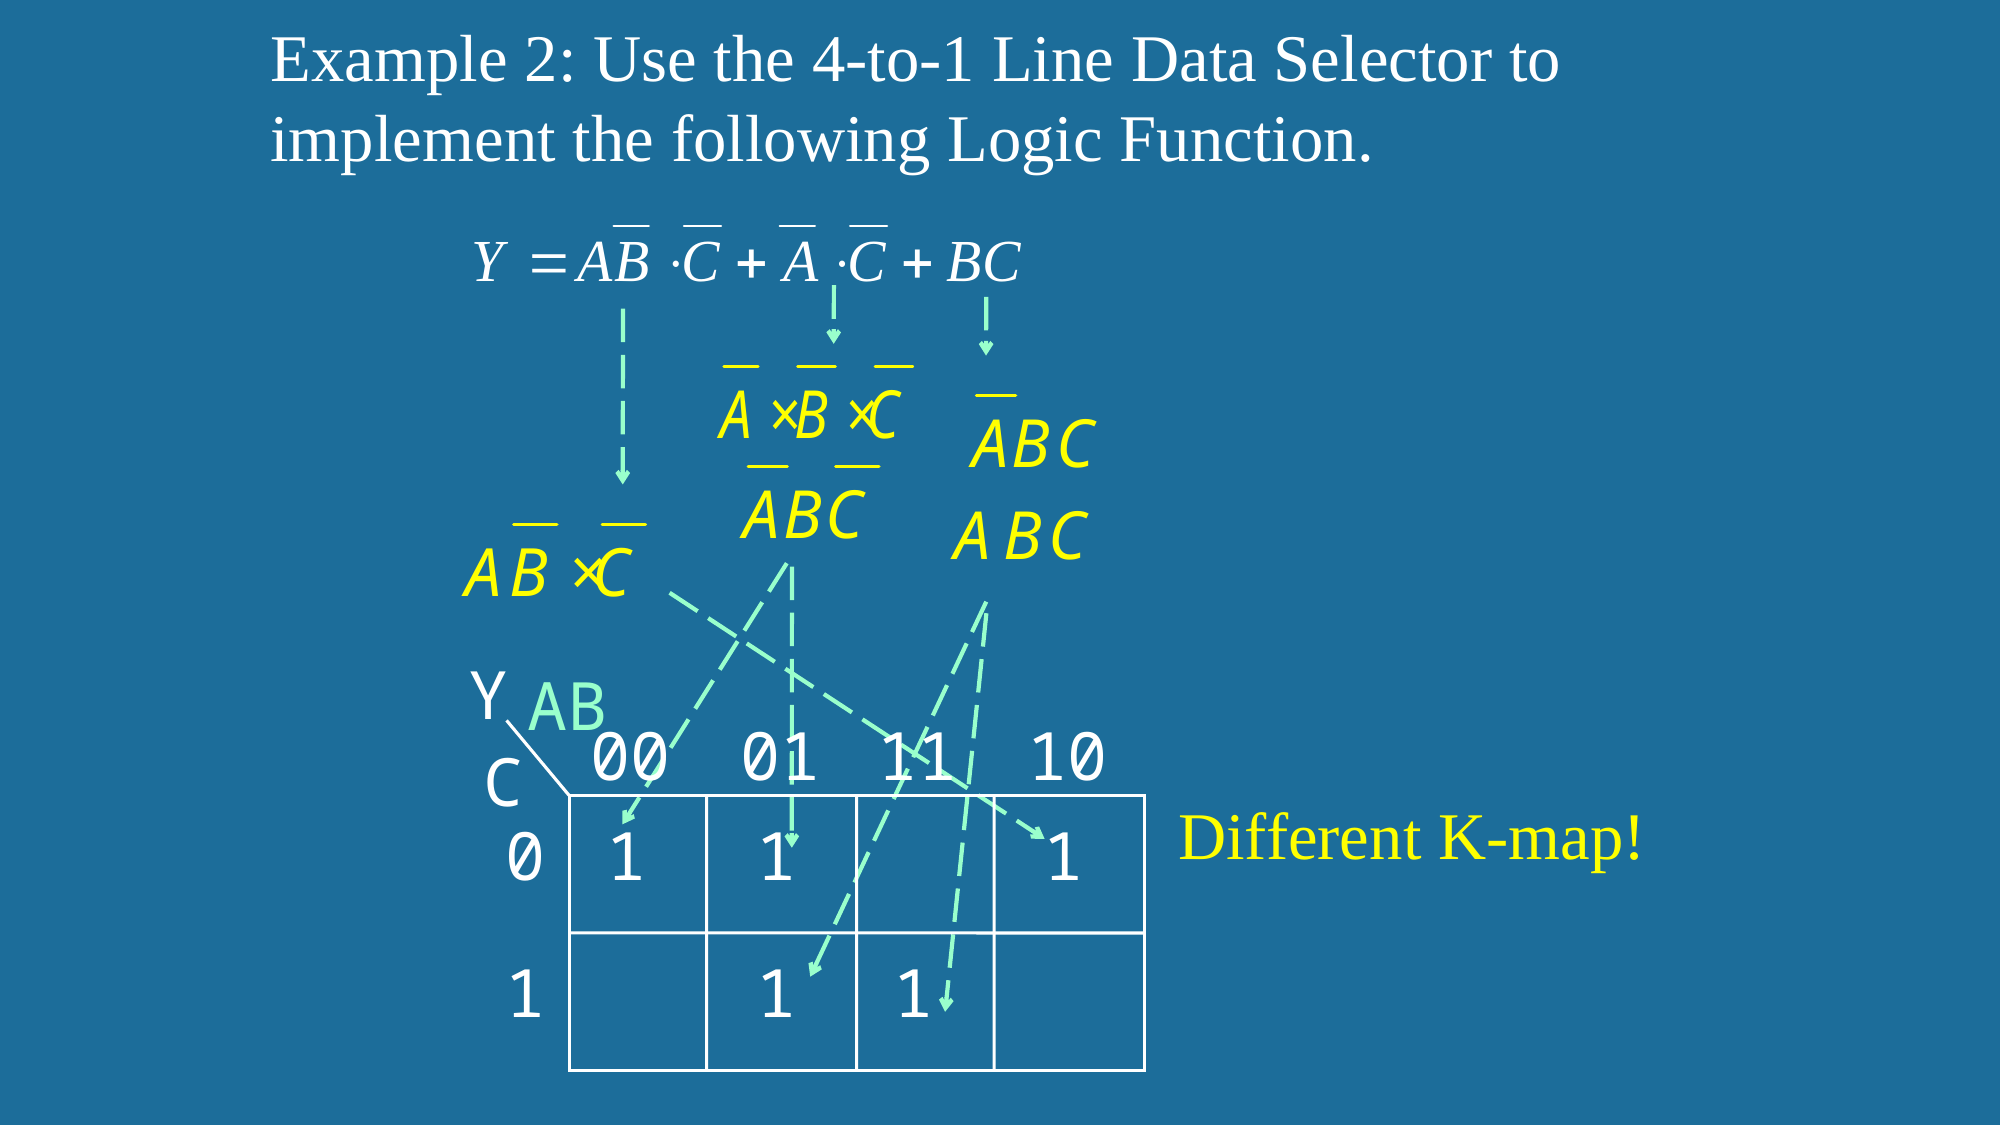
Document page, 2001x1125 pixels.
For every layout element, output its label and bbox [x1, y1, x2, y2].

text_box [456, 211, 1145, 1071]
text_box [255, 7, 1756, 183]
text_box [1163, 785, 1662, 881]
